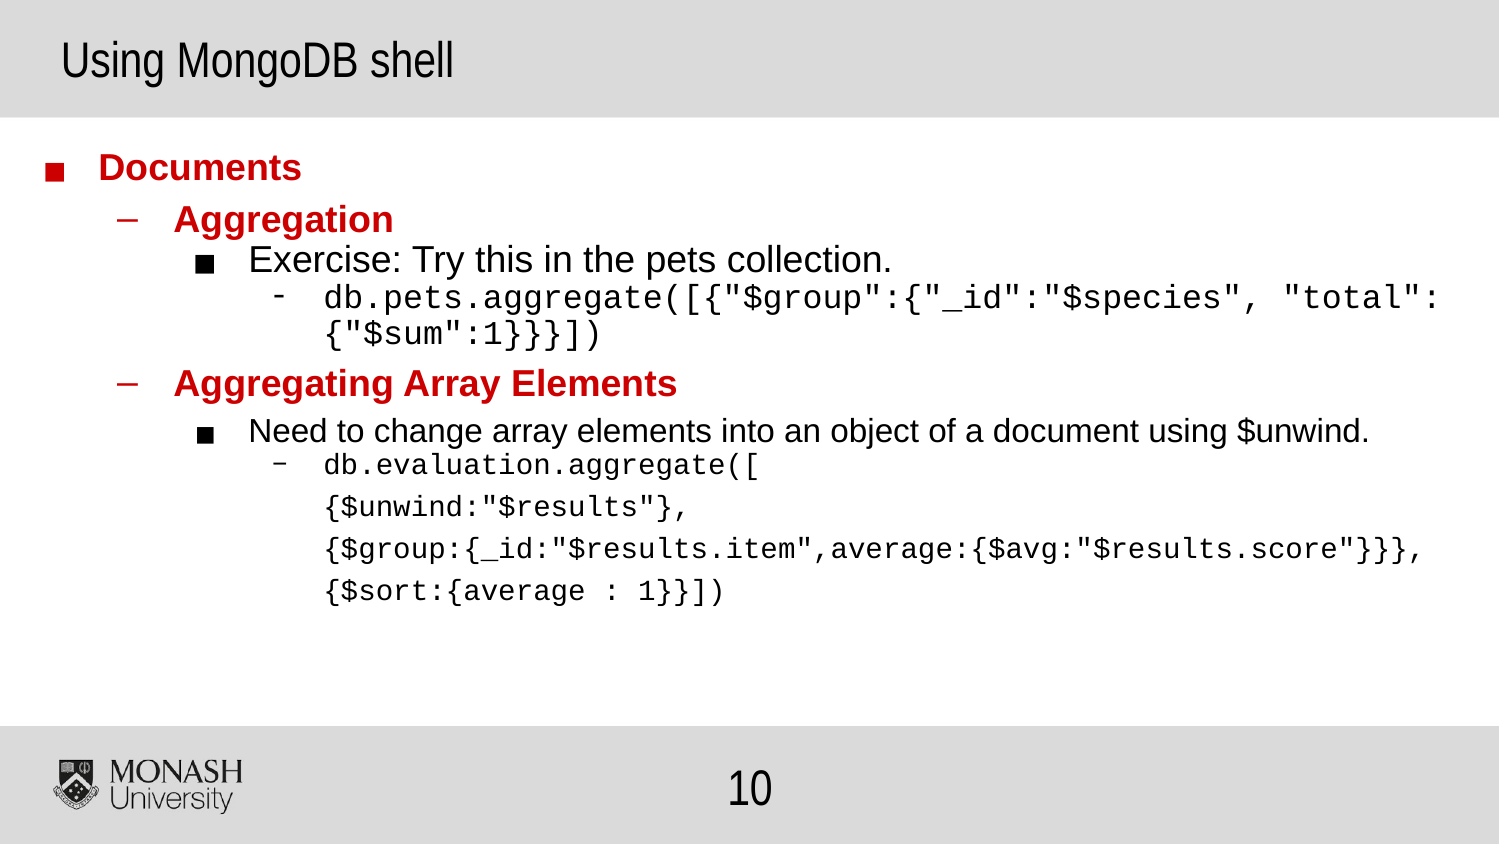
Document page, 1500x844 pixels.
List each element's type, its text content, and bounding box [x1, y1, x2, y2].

picture [0, 0, 1499, 844]
list Using MongoDB shell [45, 19, 1464, 97]
list Documents Aggregation Exercise: Try this in the pets collection. db.pets.aggregate([{"$group":{"_id":"$species", "total": {"$sum":1}}}]) Aggregating Array Elements Need to change array elements into an object of a document using $unwind. db.evaluation.aggregate([ {$unwind:"$results"}, {$group:{_id:"$results.item",average:{$avg:"$results.score"}}}, {$sort:{average : 1}}]) [8, 128, 1500, 726]
